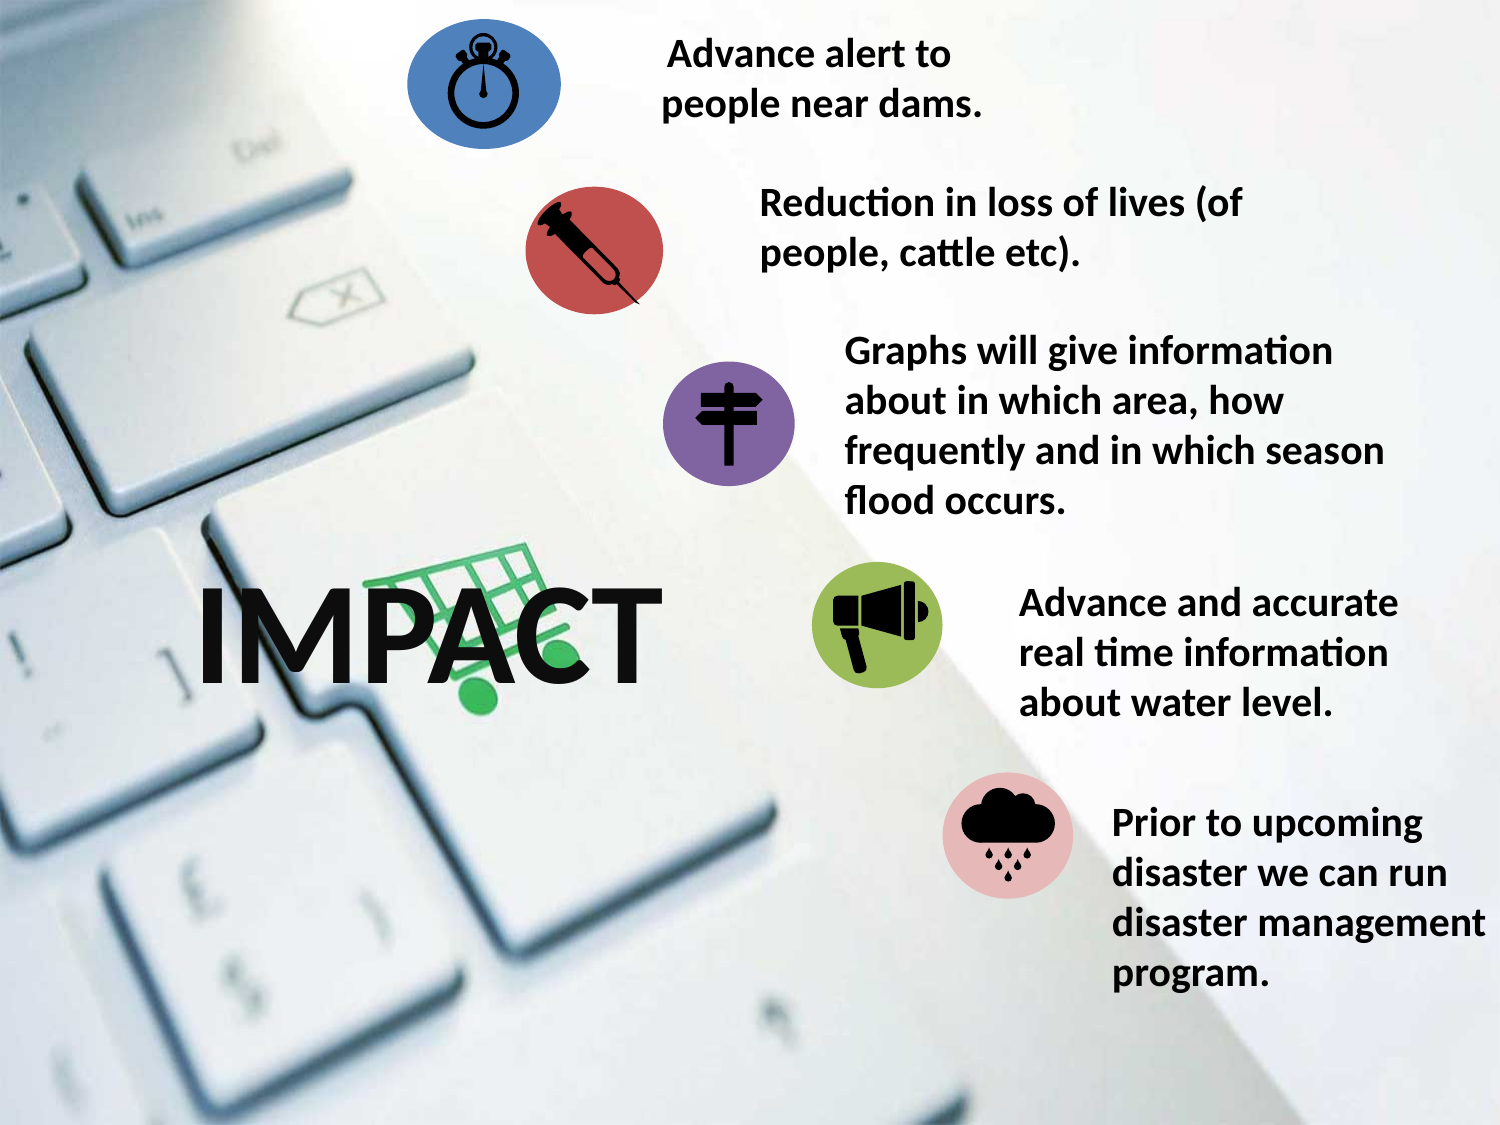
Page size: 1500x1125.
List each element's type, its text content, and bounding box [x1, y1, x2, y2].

text_box [1002, 868, 1014, 884]
text_box [660, 359, 797, 489]
text_box Reduction in loss of lives (of people, cattle etc). [744, 167, 1329, 332]
text_box IMPACT [0, 530, 680, 720]
text_box [959, 785, 1057, 861]
text_box [445, 30, 522, 131]
text_box [809, 559, 945, 691]
picture [0, 0, 1500, 1125]
text_box [405, 16, 563, 152]
text_box [992, 856, 1005, 873]
text_box Graphs will give information about in which area, how frequently and in which season flood occurs. [829, 315, 1434, 530]
text_box Advance alert to people near dams. [646, 18, 1014, 164]
text_box [523, 184, 666, 317]
text_box [831, 579, 931, 676]
text_box [1011, 856, 1024, 873]
text_box Prior to upcoming disaster we can run disaster management program. [1097, 786, 1500, 1052]
text_box [535, 199, 642, 307]
text_box [693, 380, 765, 468]
text_box Advance and accurate real time information about water level. [1004, 567, 1468, 733]
text_box [940, 770, 1076, 901]
